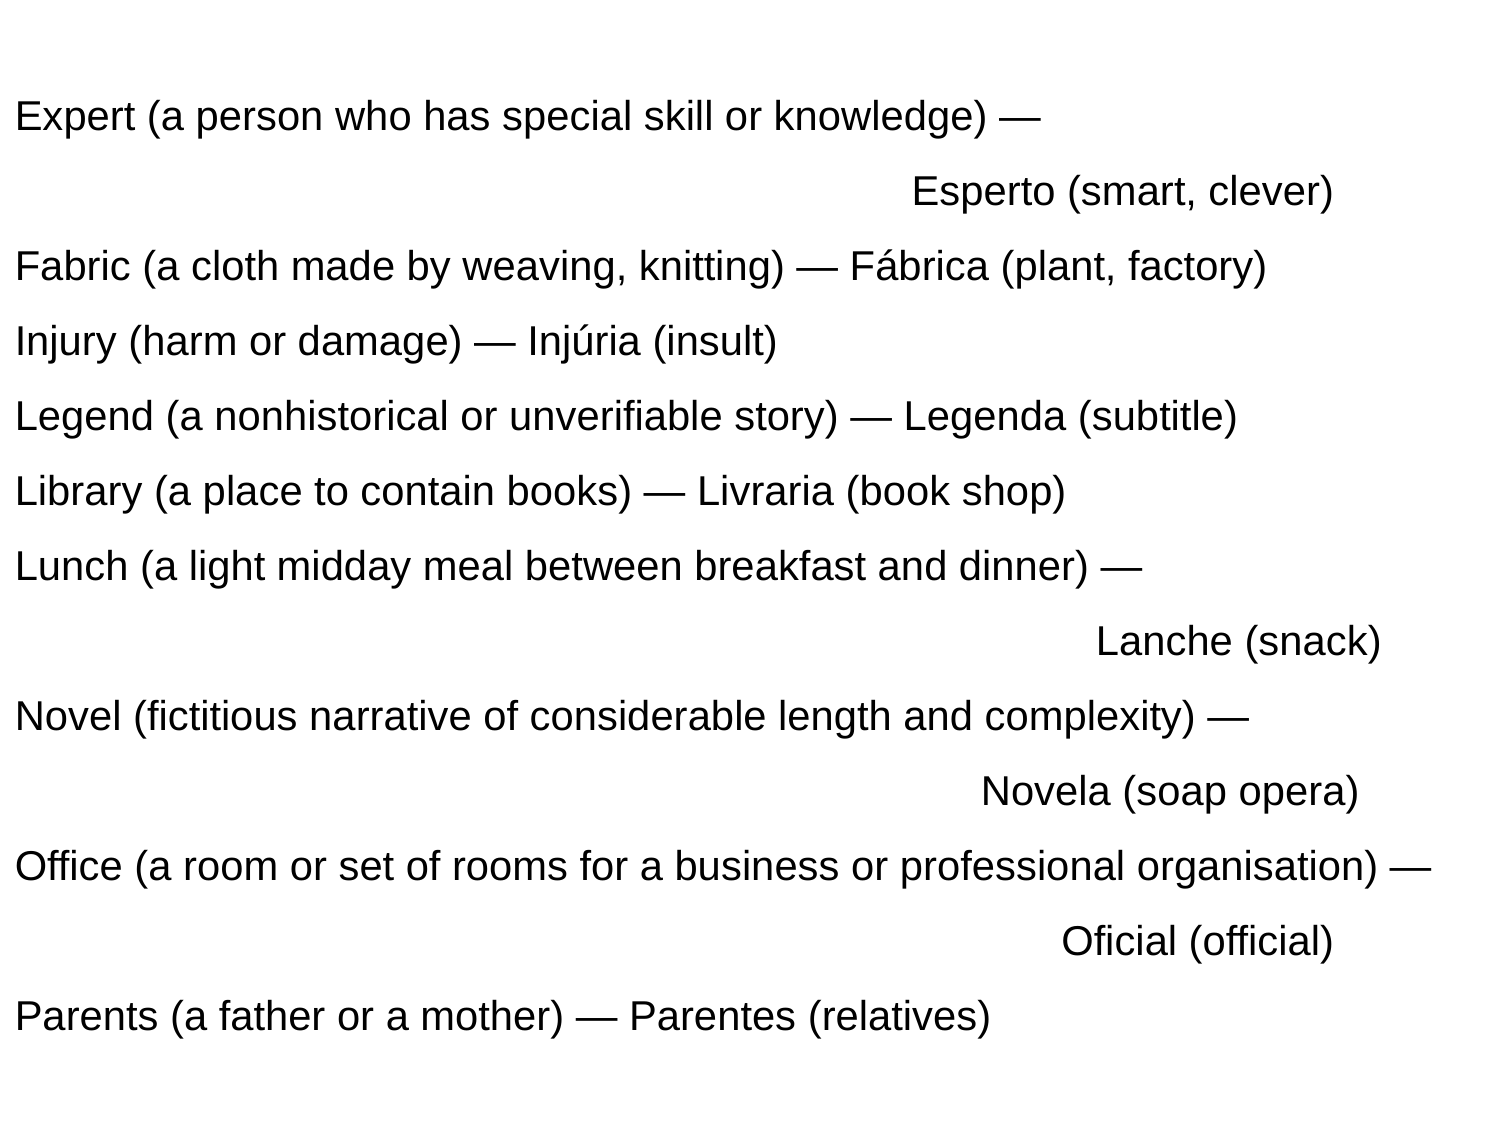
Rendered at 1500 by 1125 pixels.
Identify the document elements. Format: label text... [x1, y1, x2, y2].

text_box Expert (a person who has special skill or knowledge) — Esperto (smart, clever) Fabric (a cloth made by weaving, knitting) — Fábrica (plant, factory) Injury (harm or damage) — Injúria (insult) Legend (a nonhistorical or unverifiable story) — Legenda (subtitle) Library (a place to contain books) — Livraria (book shop) Lunch (a light midday meal between breakfast and dinner) — Lanche (snack) Novel (fictitious narrative of considerable length and complexity) — Novela (soap opera) Office (a room or set of rooms for a business or professional organisation) — Oficial (official) Parents (a father or a mother) — Parentes (relatives) [0, 11, 1477, 1125]
